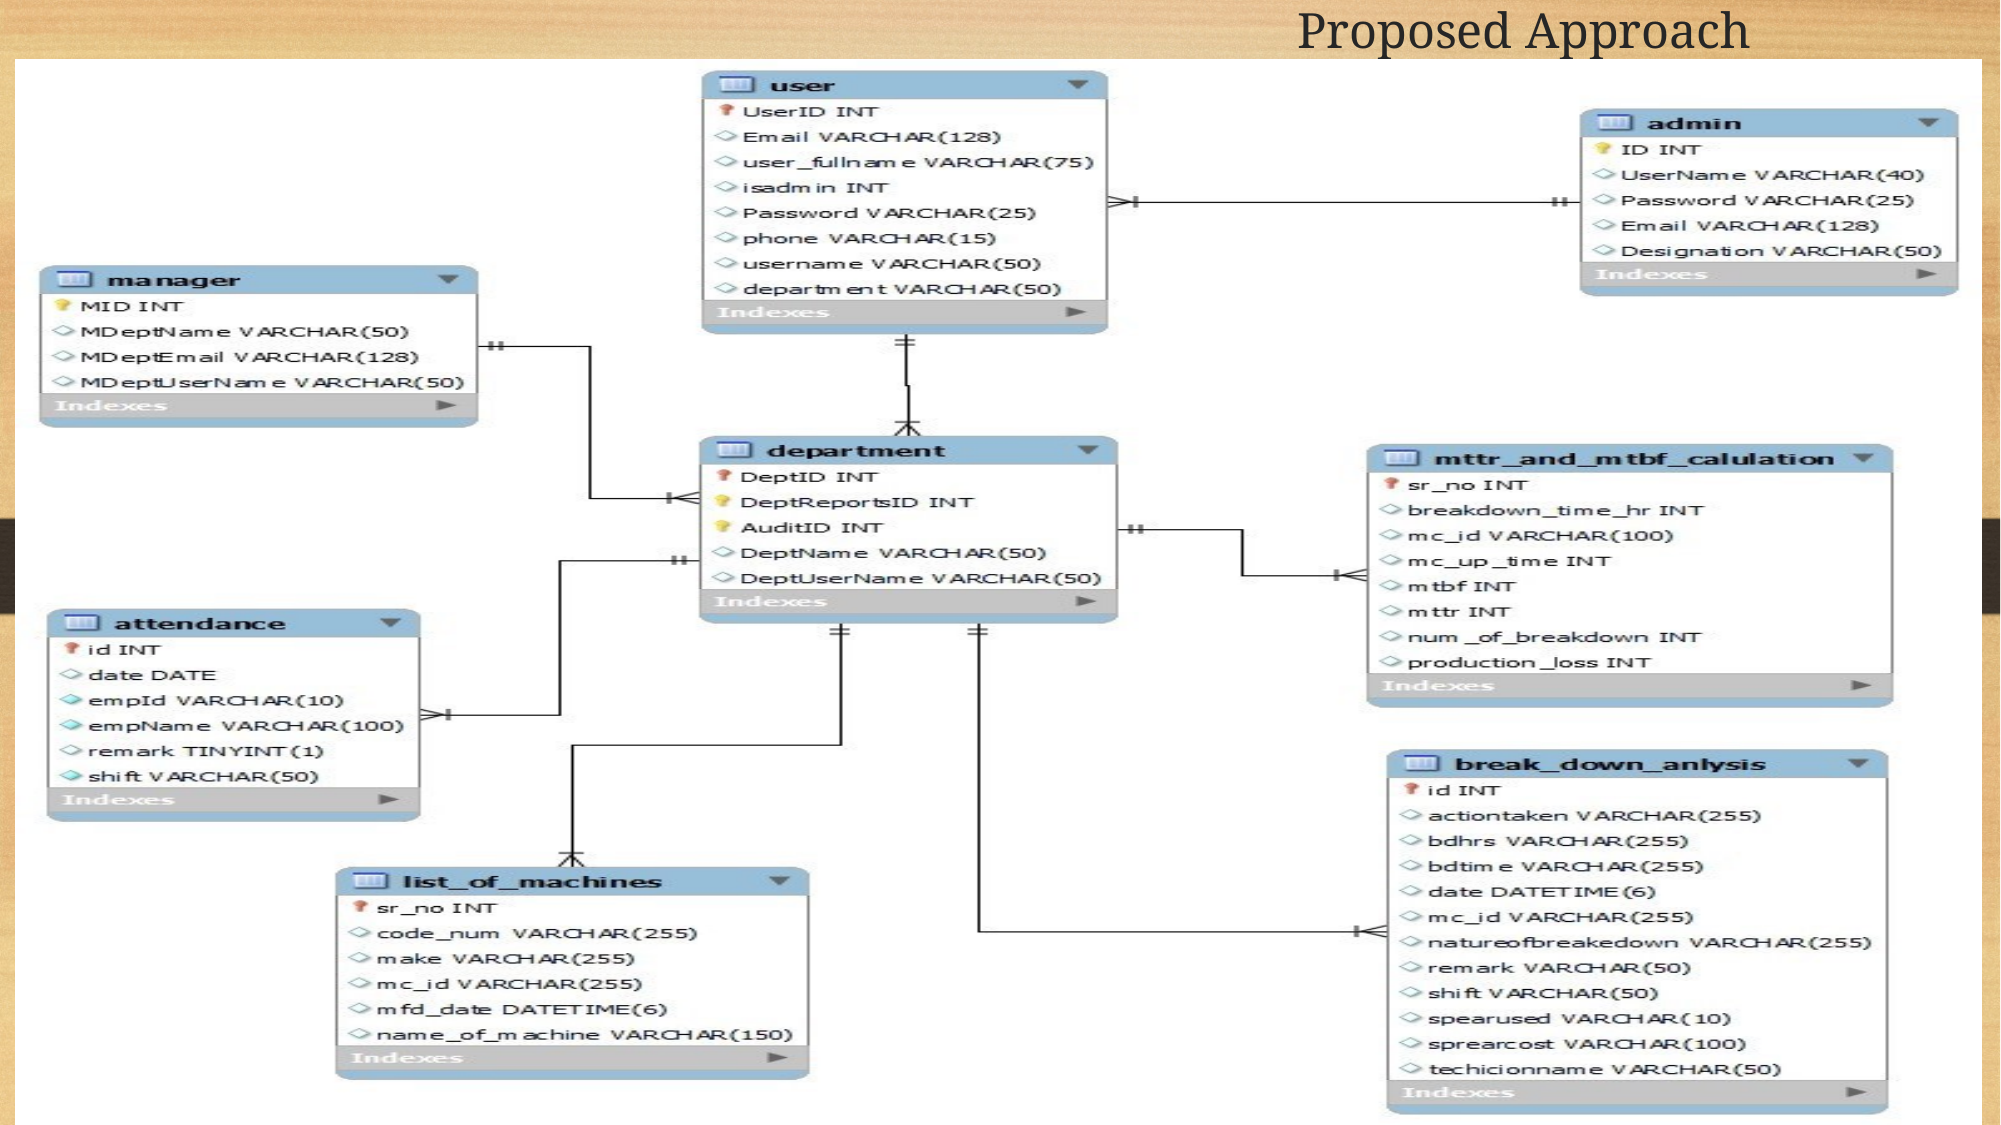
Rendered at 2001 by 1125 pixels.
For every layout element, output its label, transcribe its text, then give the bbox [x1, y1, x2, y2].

title Proposed Approach [1116, 0, 1933, 58]
picture [0, 0, 1116, 1125]
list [14, 58, 1982, 1125]
picture [1933, 0, 2001, 1125]
